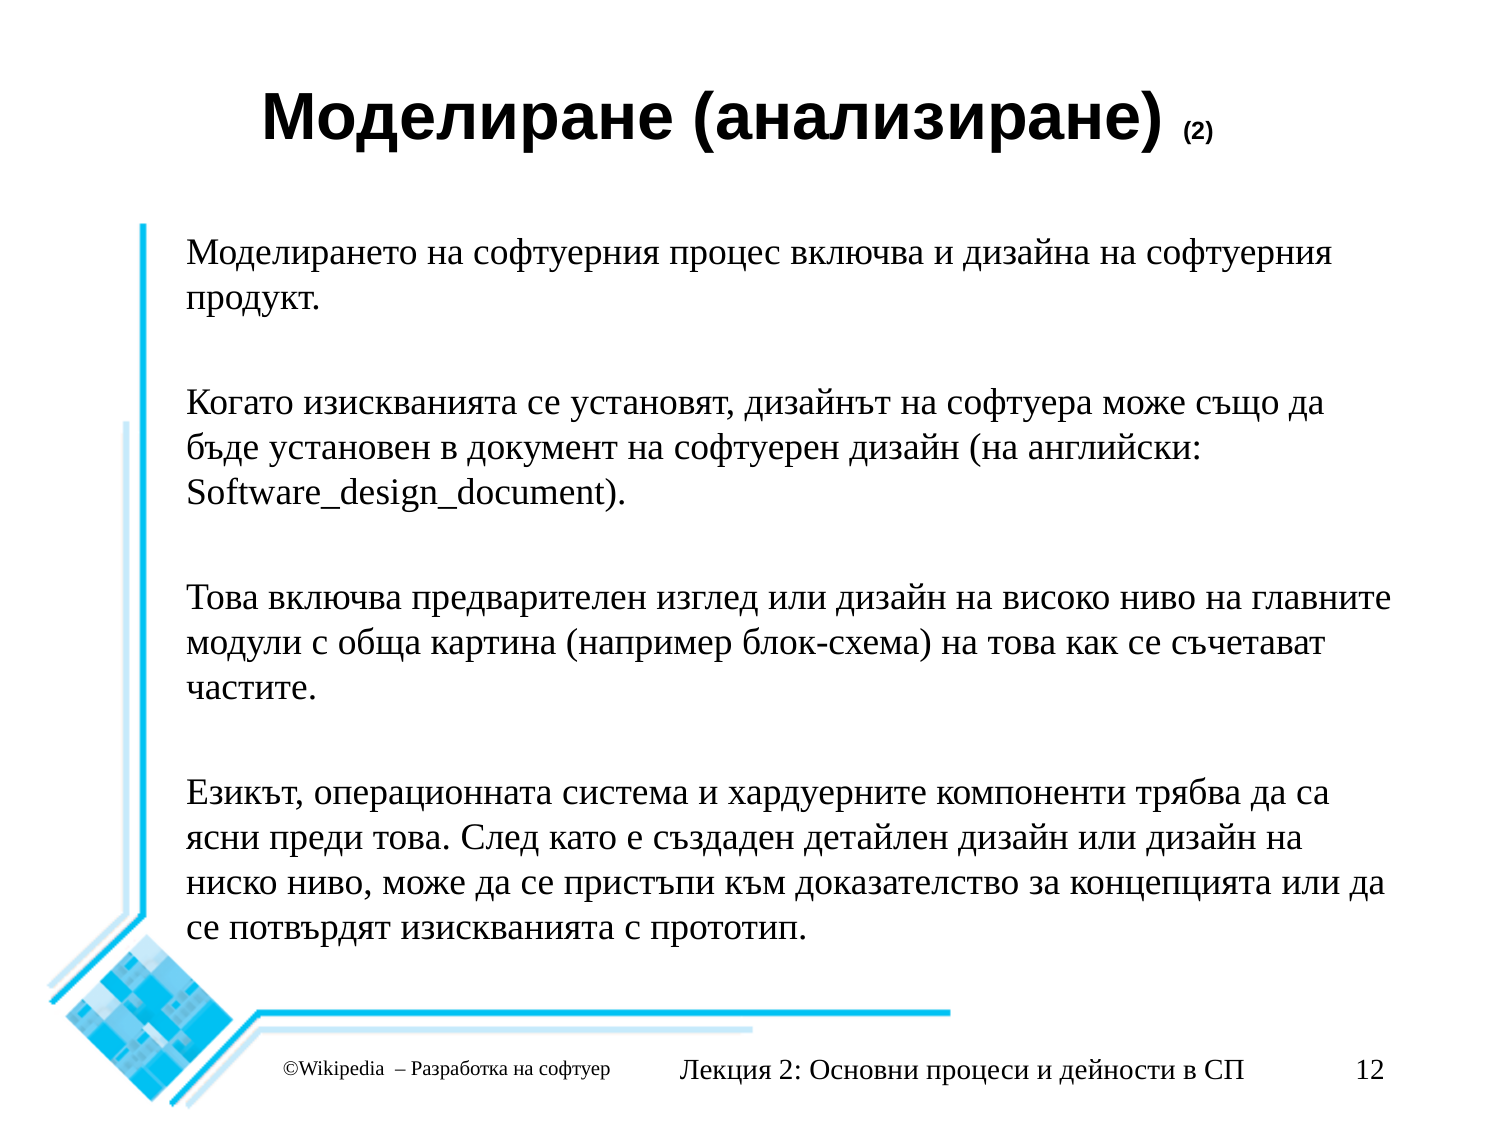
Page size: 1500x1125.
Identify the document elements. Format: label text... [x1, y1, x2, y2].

slide_number 12 [1325, 1042, 1400, 1118]
slide_number ©Wikipedia – Разработка на софтуер [267, 1046, 624, 1090]
title Моделиране (анализиране) (2) [62, 37, 1413, 188]
footer Лекция 2: Основни процеси и дейности в СП [624, 1042, 1300, 1118]
list Моделирането на софтуерния процес включва и дизайна на софтуерния продукт. Когато изискванията се установят, дизайнът на софтуера може също да бъде установен в документ на софтуерен дизайн (на английски: Software_design_document). Това включва предварителен изглед или дизайн на високо ниво на главните модули с обща картина (например блок-схема) на това как се съчетават частите. Езикът, операционната система и хардуерните компоненти трябва да са ясни преди това. След като е създаден детайлен дизайн или дизайн на ниско ниво, може да се пристъпи към доказателство за концепцията или да се потвърдят изискванията с прототип. [171, 220, 1409, 1008]
picture [35, 212, 963, 1122]
